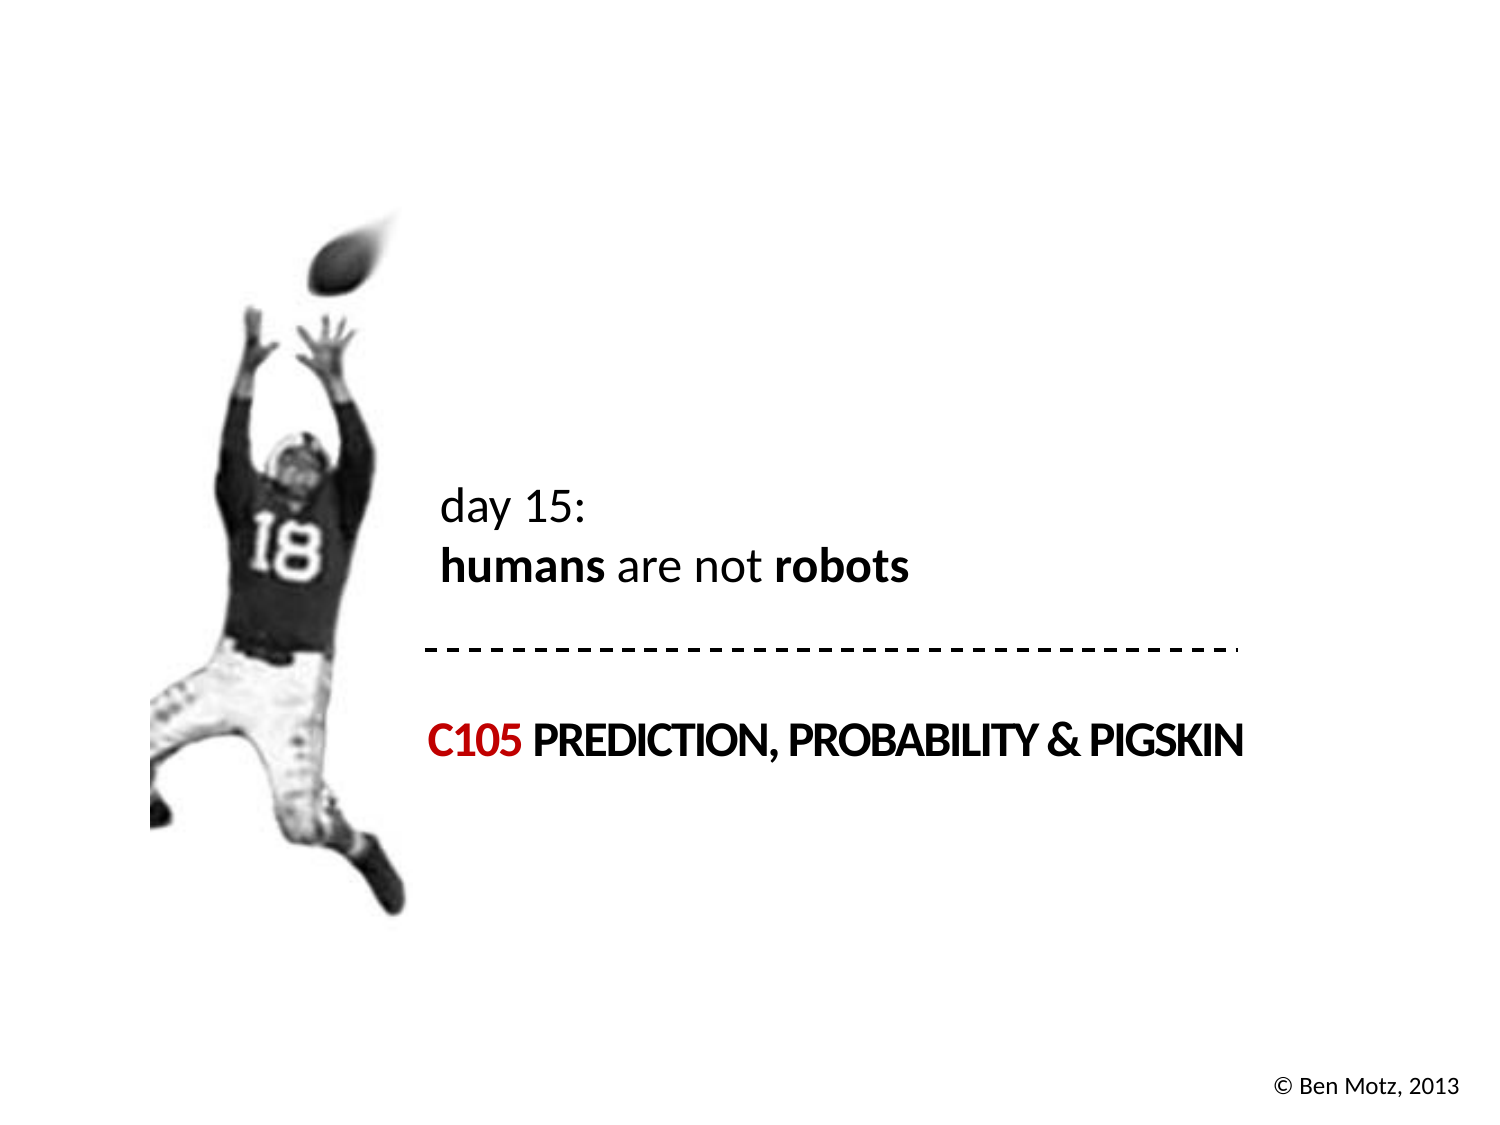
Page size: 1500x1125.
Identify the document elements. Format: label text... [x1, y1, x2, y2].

text_box day 15: humans are not robots [424, 362, 1238, 600]
title C105 PREDICTION, PROBABILITY & PIGSKIN [416, 662, 1388, 788]
picture [149, 174, 413, 939]
text_box © Ben Motz, 2013 [1149, 1062, 1475, 1108]
